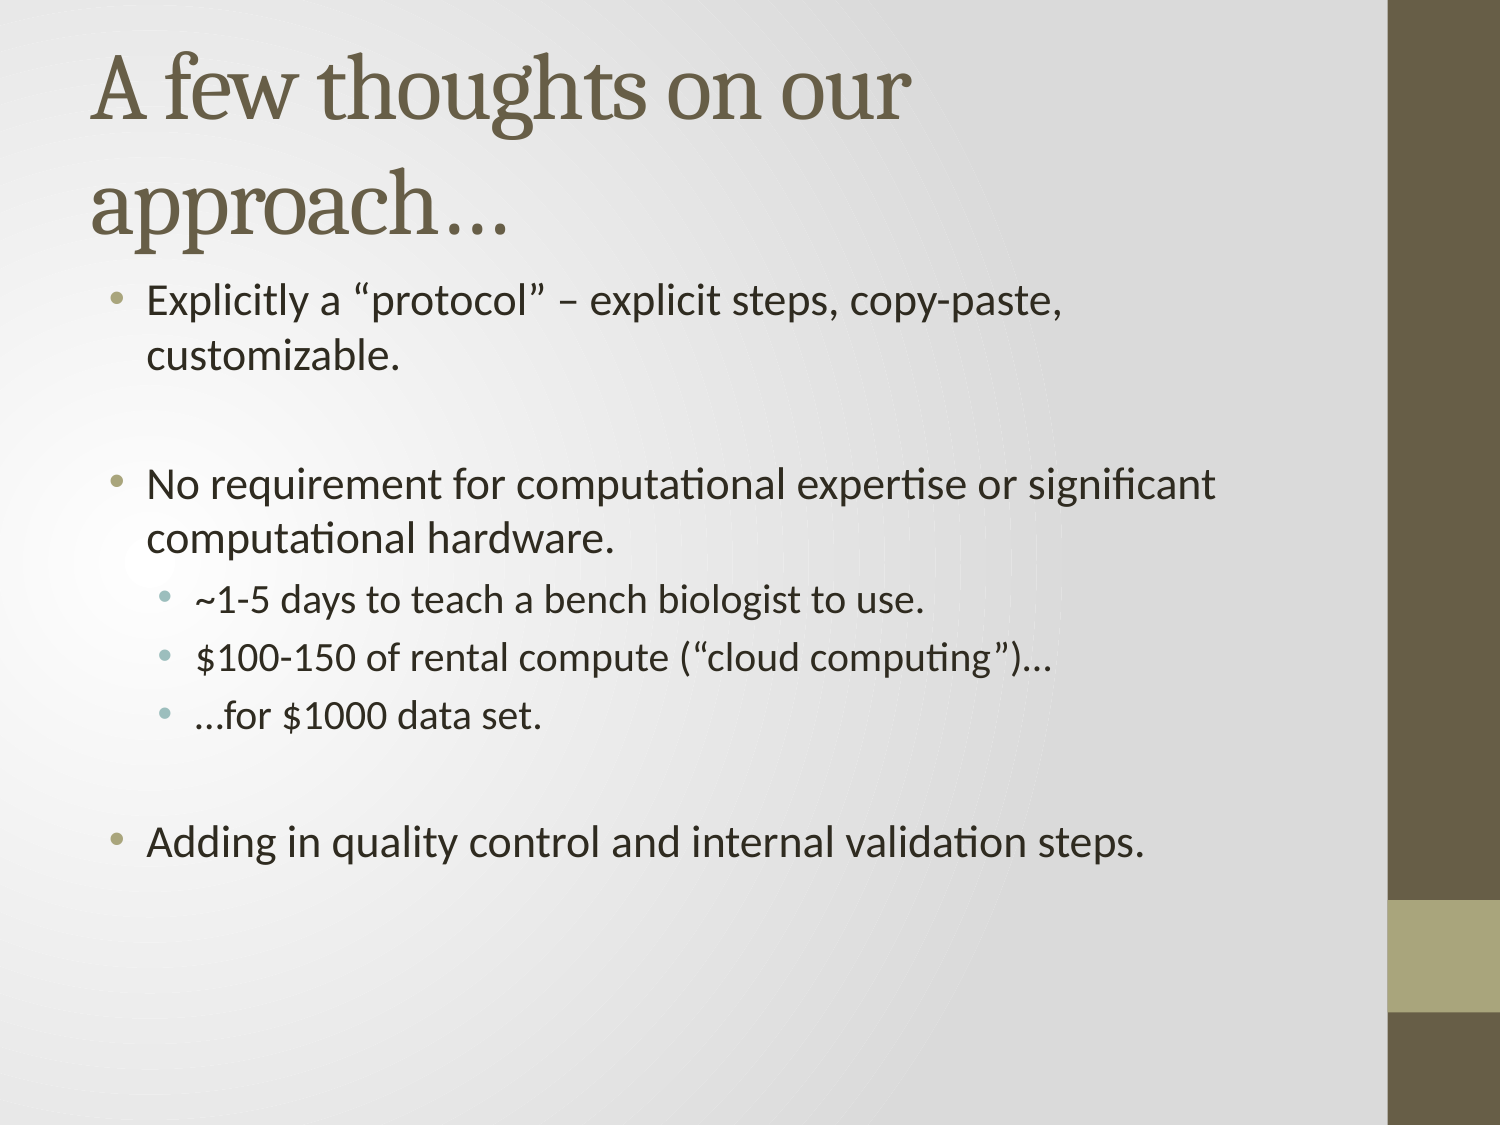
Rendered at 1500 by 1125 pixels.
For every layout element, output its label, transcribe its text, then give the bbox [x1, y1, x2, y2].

list Explicitly a “protocol” – explicit steps, copy-paste, customizable. No requirement for computational expertise or significant computational hardware. ~1-5 days to teach a bench biologist to use. $100-150 of rental compute (“cloud computing”)… …for $1000 data set. Adding in quality control and internal validation steps. [75, 262, 1325, 1050]
title A few thoughts on our approach… [75, 45, 1325, 233]
